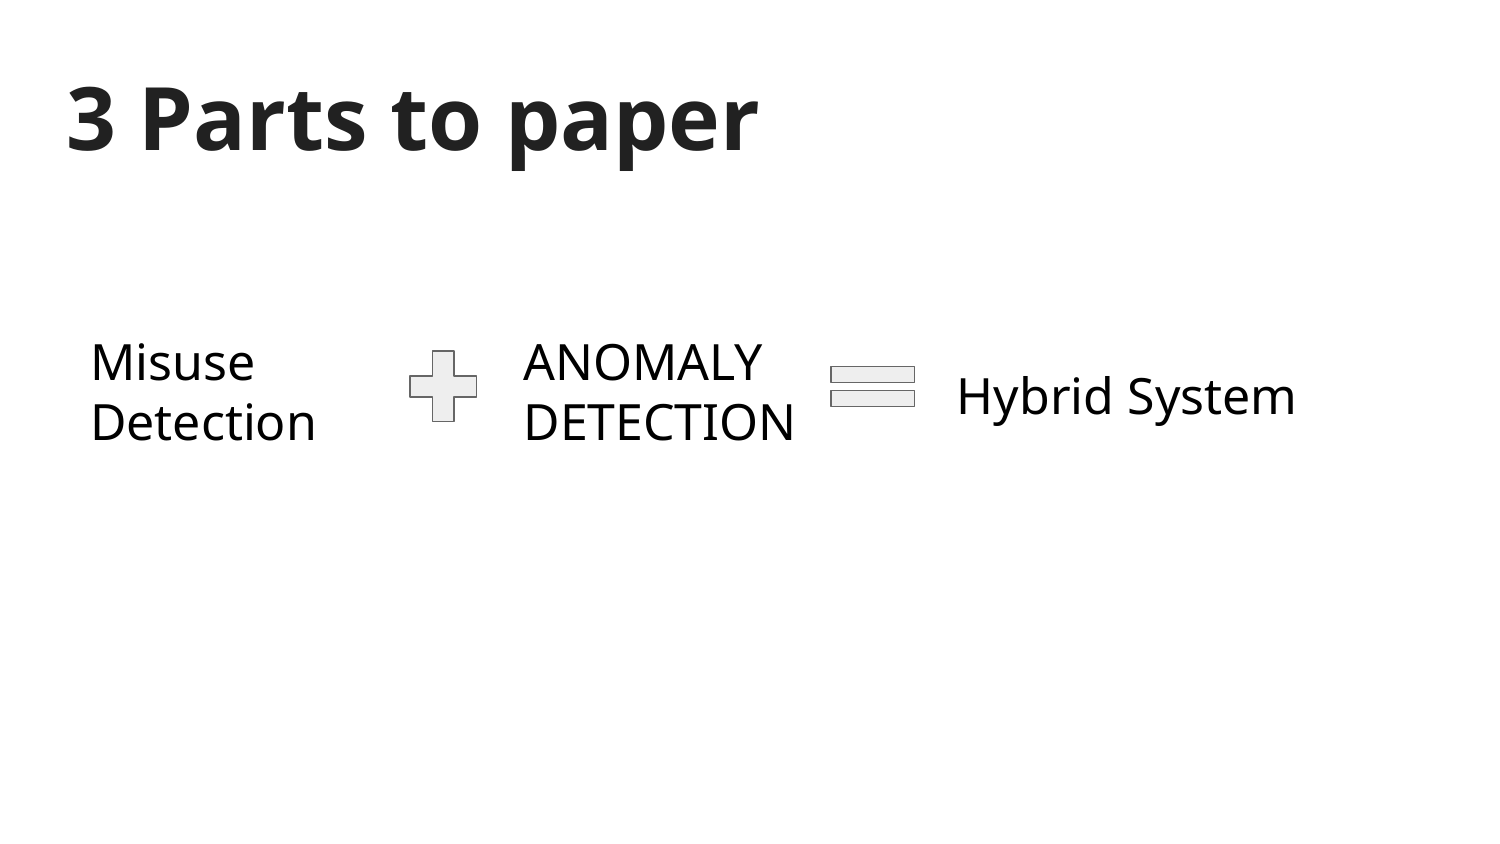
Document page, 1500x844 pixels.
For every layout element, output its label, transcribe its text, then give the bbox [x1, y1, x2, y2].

text_box [409, 351, 477, 422]
text_box [831, 366, 915, 383]
text_box [831, 390, 915, 407]
text_box Hybrid System [941, 289, 1386, 554]
title 3 Parts to paper [51, 48, 1449, 180]
text_box ANOMALY DETECTION [508, 315, 953, 580]
text_box Misuse Detection [75, 315, 470, 529]
